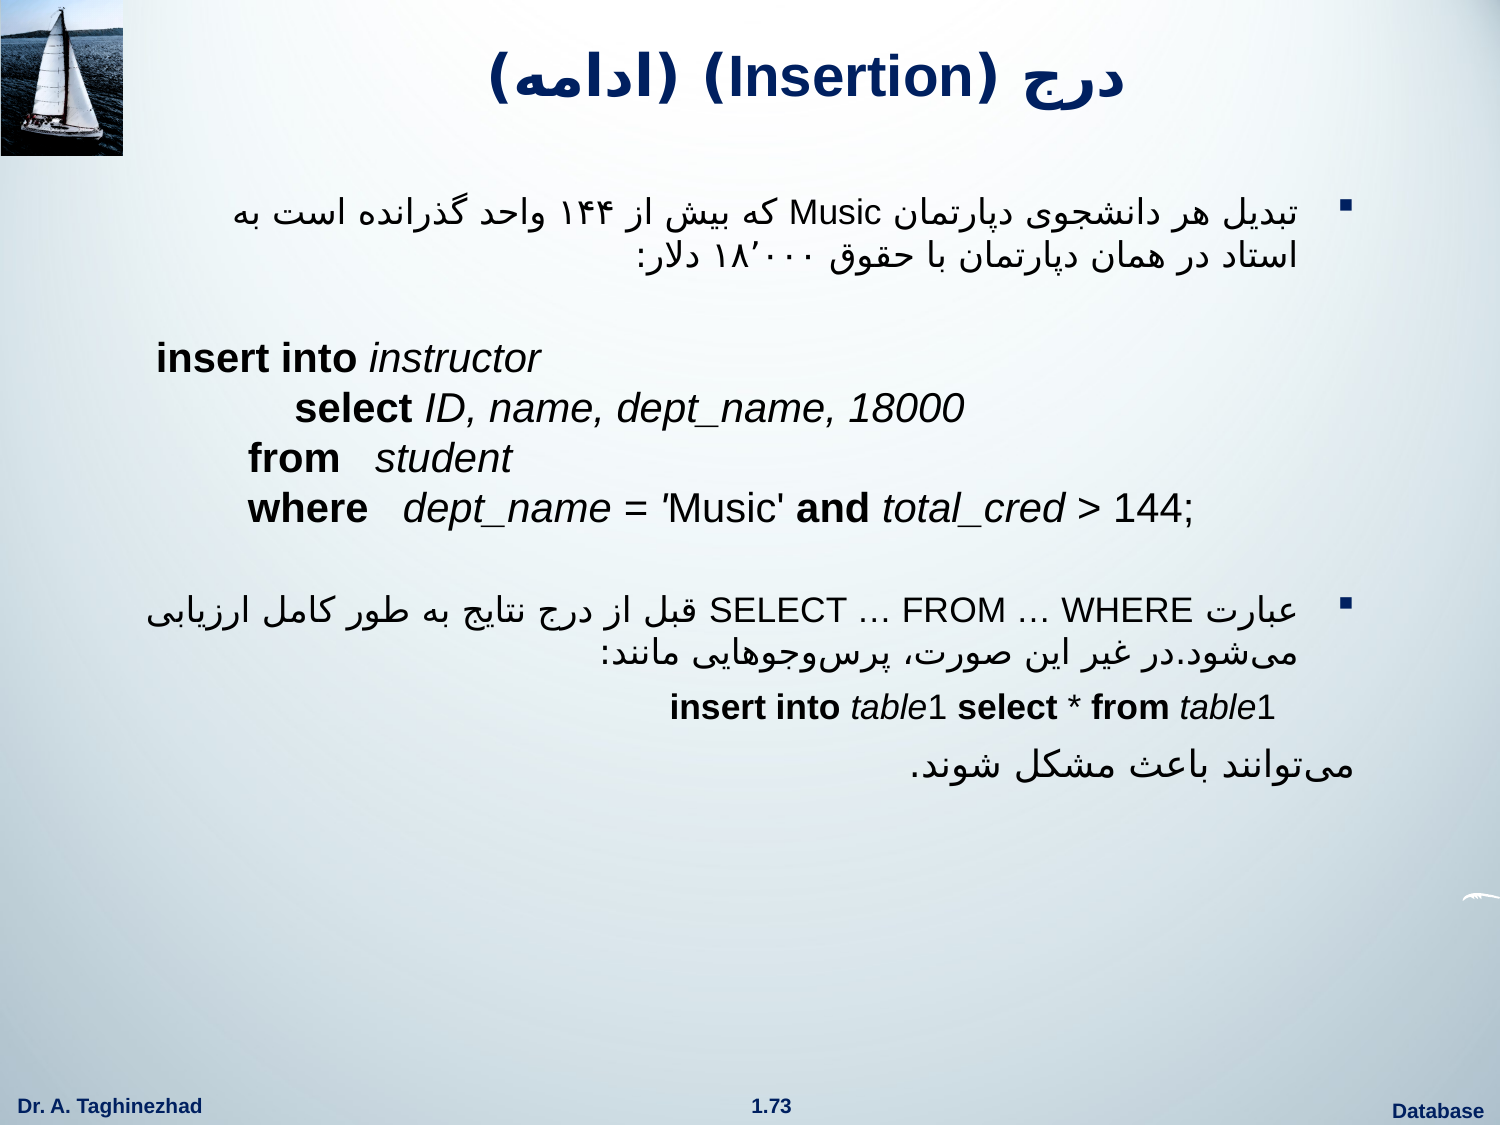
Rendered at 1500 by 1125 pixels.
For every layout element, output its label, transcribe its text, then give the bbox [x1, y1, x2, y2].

title درج (Insertion) (ادامه) [145, 40, 1468, 116]
picture [0, 0, 1500, 1125]
list تبدیل هر دانشجوی دپارتمان Music که بیش از ۱۴۴ واحد گذرانده است به استاد در همان دپارتمان با حقوق ۱۸٬۰۰۰ دلار: عبارت SELECT … FROM … WHERE قبل از درج نتایج به طور کامل ارزیابی می‌شود.در غیر این صورت، پرس‌وجوهایی مانند: insert into table1 select * from table1 می‌توانند باعث مشکل شوند. [129, 539, 1370, 1014]
list تبدیل هر دانشجوی دپارتمان Music که بیش از ۱۴۴ واحد گذرانده است به استاد در همان دپارتمان با حقوق ۱۸٬۰۰۰ دلار: عبارت SELECT … FROM … WHERE قبل از درج نتایج به طور کامل ارزیابی می‌شود.در غیر این صورت، پرس‌وجوهایی مانند: insert into table1 select * from table1 می‌توانند باعث مشکل شوند. [129, 181, 1370, 323]
text_box insert into instructor select ID, name, dept_name, 18000 from student where dept_name = 'Music' and total_cred > 144; [129, 323, 1404, 539]
